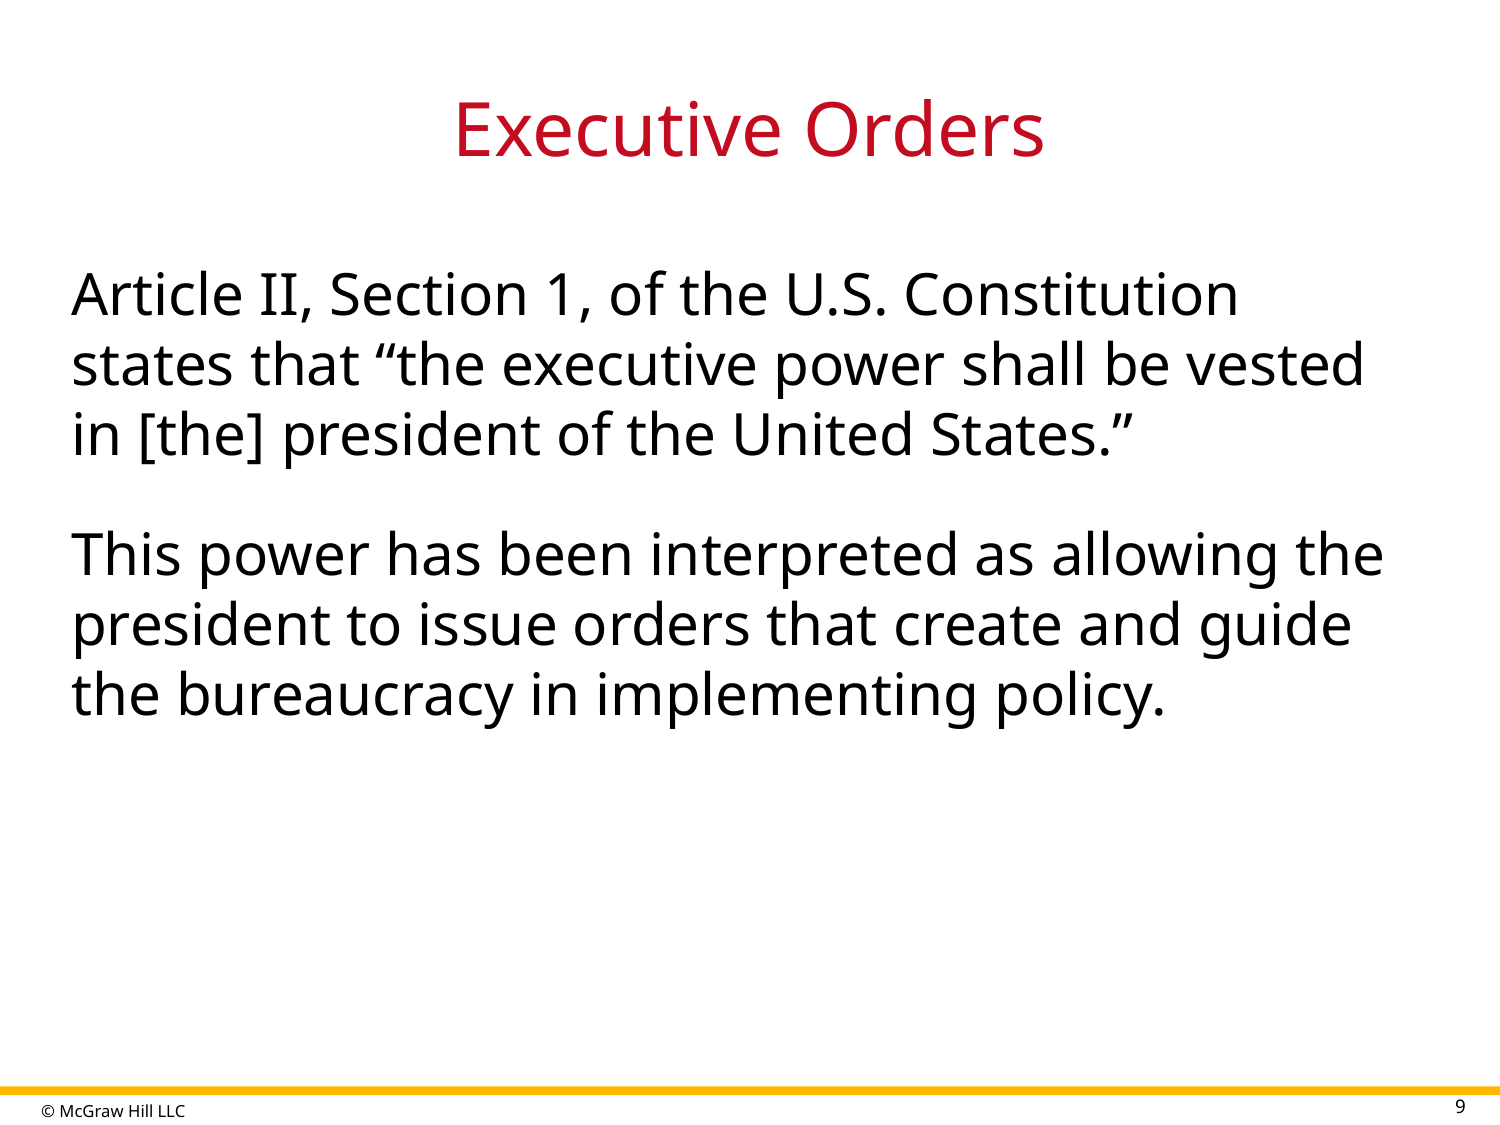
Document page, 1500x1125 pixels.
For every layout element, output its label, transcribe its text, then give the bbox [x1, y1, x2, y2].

slide_number 9 [1415, 1094, 1474, 1122]
title Executive Orders [54, 30, 1446, 222]
list Article II, Section 1, of the U.S. Constitution states that “the executive power shall be vested in [the] president of the United States.” This power has been interpreted as allowing the president to issue orders that create and guide the bureaucracy in implementing policy. [56, 249, 1416, 1038]
